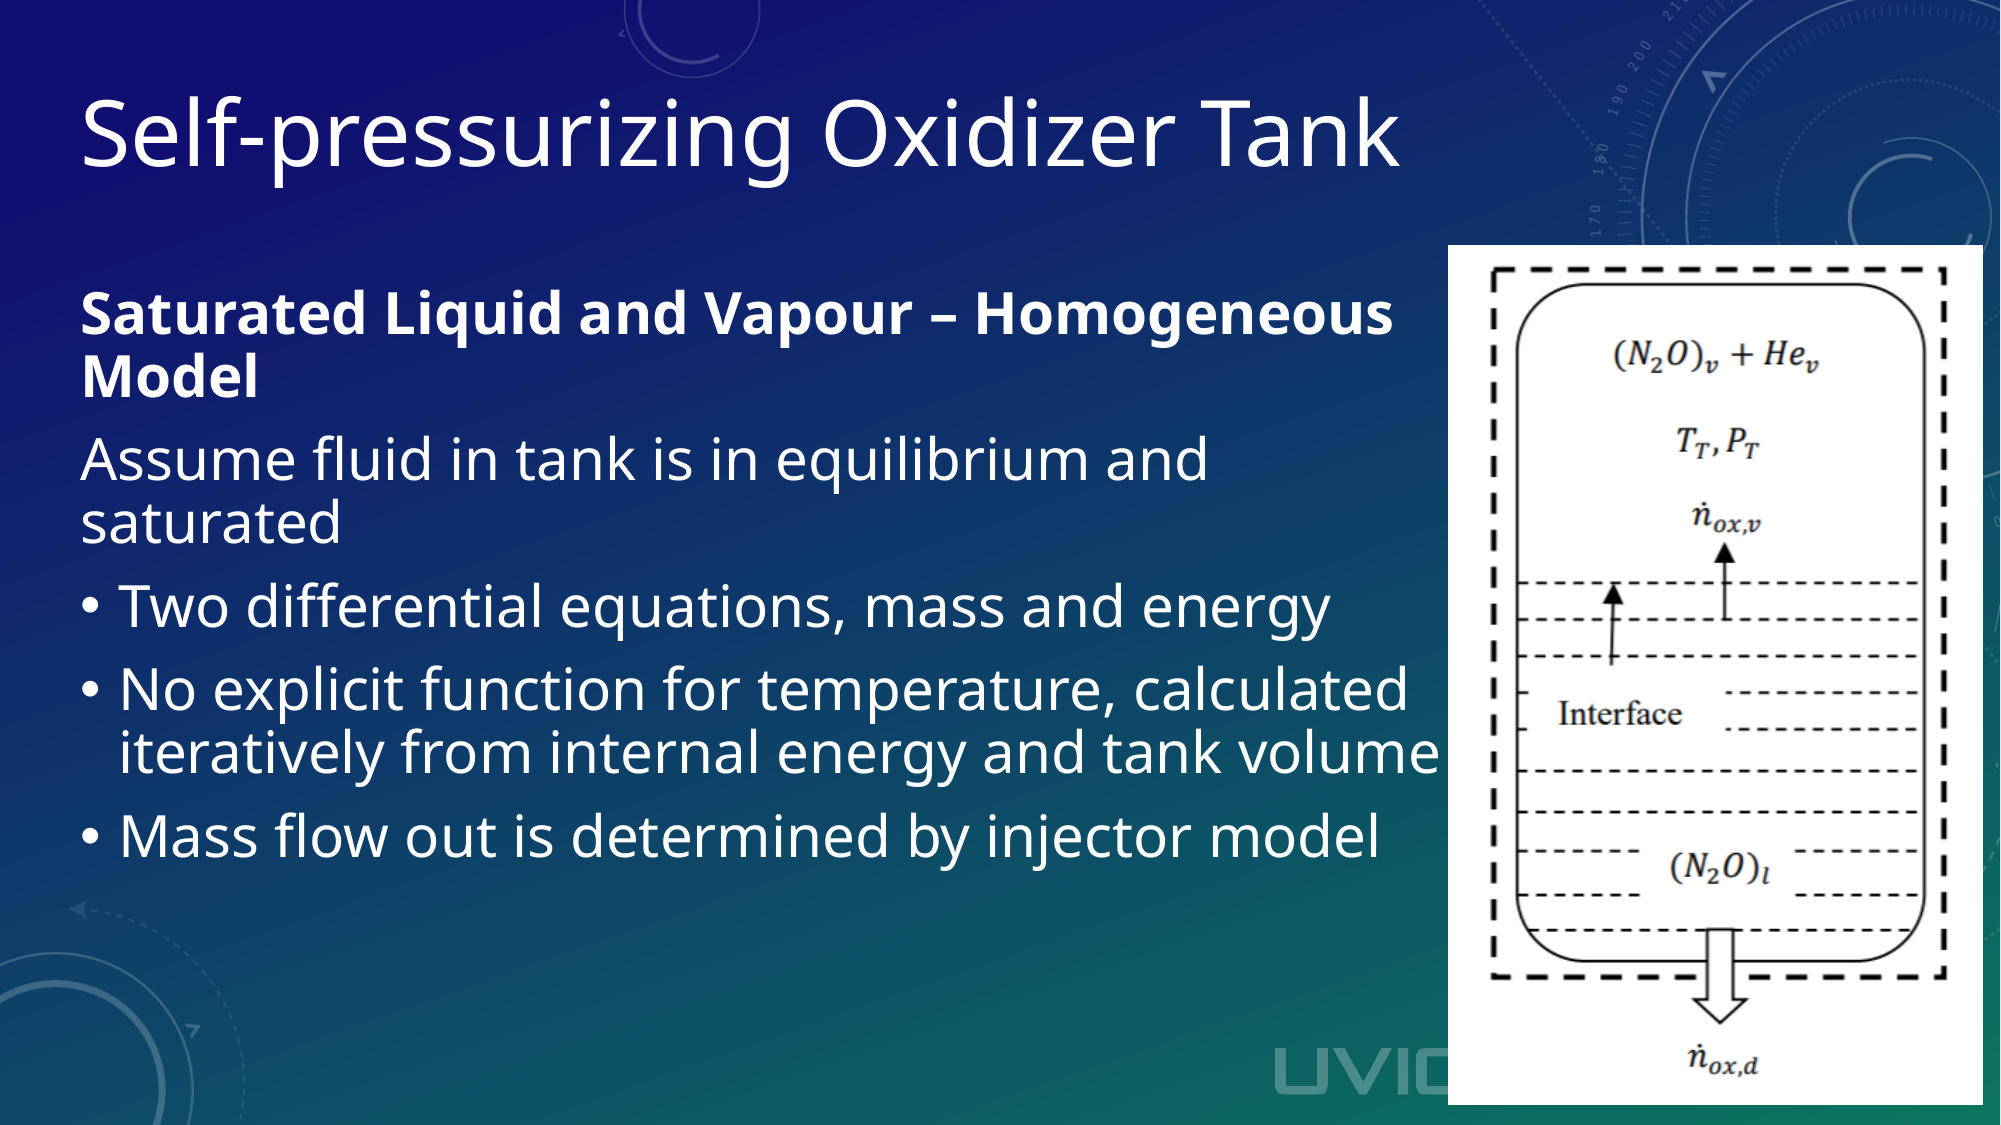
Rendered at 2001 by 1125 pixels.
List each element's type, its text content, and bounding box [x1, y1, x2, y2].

picture [0, 0, 2001, 1125]
list Saturated Liquid and Vapour – Homogeneous Model Assume fluid in tank is in equilibrium and saturated Two differential equations, mass and energy No explicit function for temperature, calculated iteratively from internal energy and tank volume Mass flow out is determined by injector model [65, 276, 1448, 1034]
title Self-pressurizing Oxidizer Tank [65, 28, 1791, 246]
